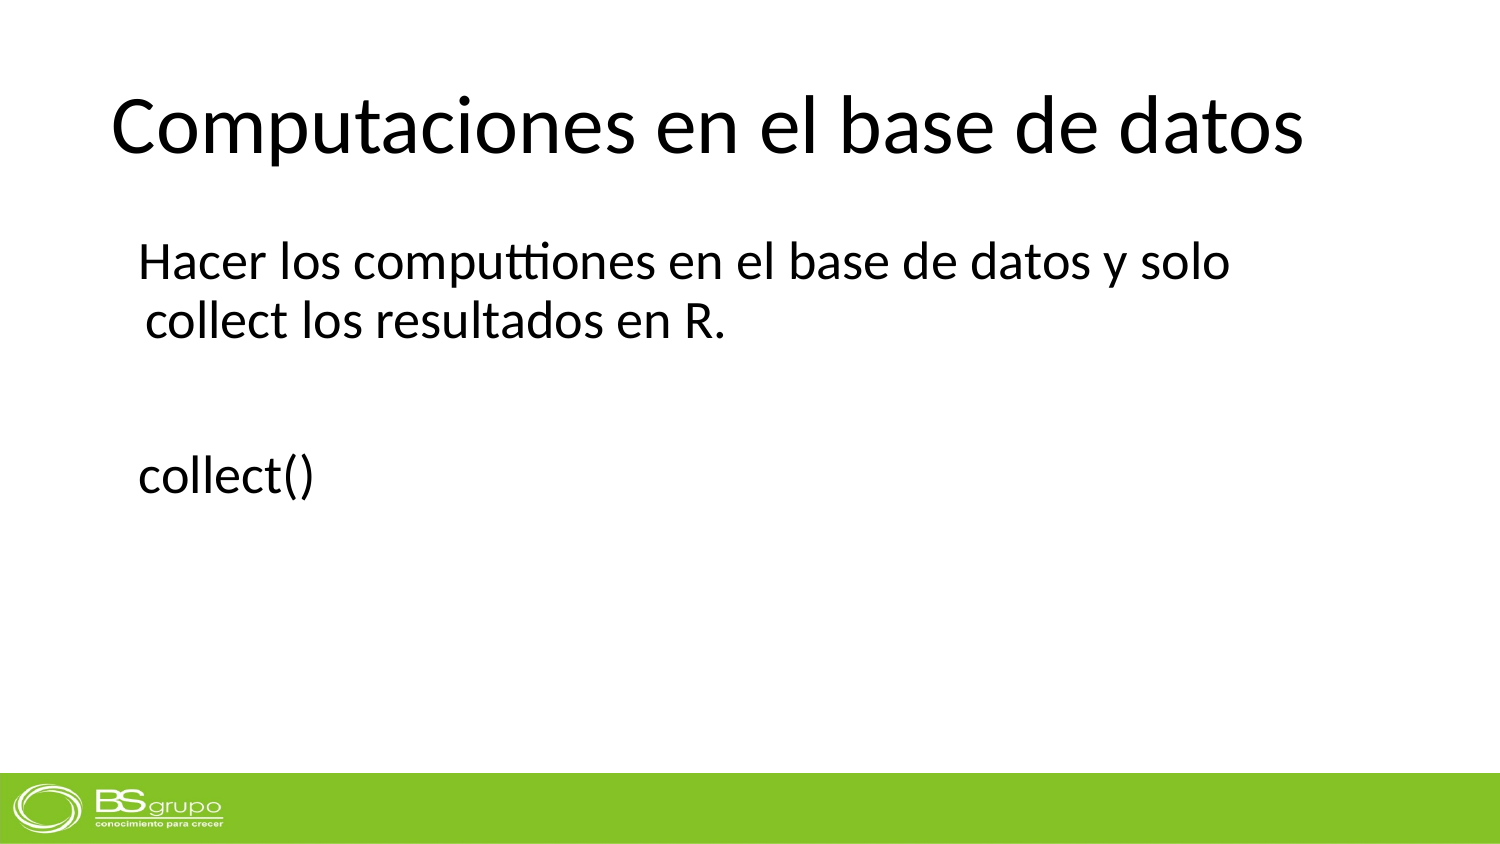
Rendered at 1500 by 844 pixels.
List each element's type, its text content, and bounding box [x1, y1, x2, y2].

list Hacer los computtiones en el base de datos y solo collect los resultados en R. collect() [103, 224, 1397, 760]
picture [0, 773, 1500, 844]
title Computaciones en el base de datos [103, 44, 1397, 208]
